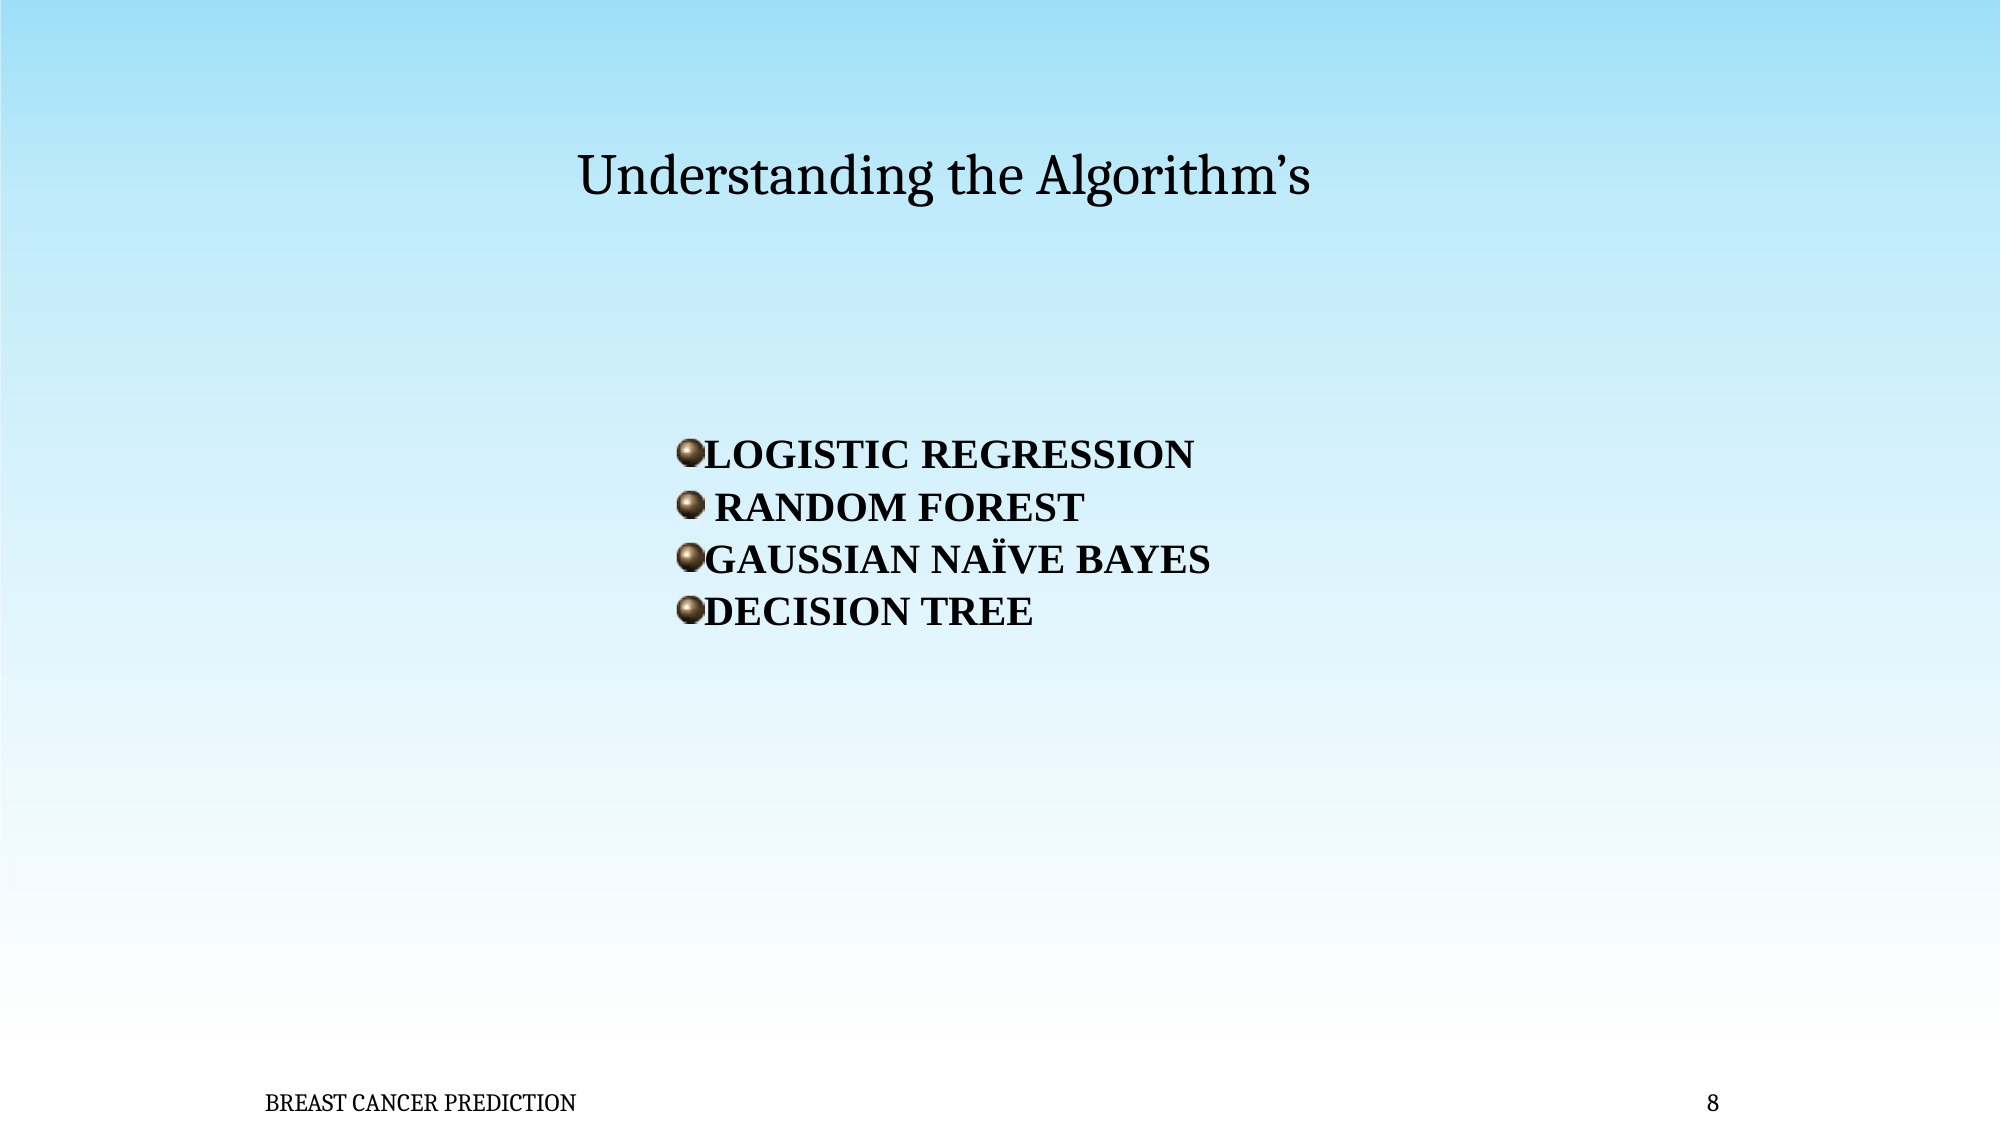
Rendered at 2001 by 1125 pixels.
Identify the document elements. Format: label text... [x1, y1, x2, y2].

text_box LOGISTIC REGRESSION RANDOM FOREST GAUSSIAN NAÏVE BAYES DECISION TREE [675, 424, 1732, 686]
footer BREAST CANCER PREDICTION [262, 1086, 613, 1125]
picture [0, 0, 2000, 1125]
slide_number 8 [1702, 1086, 1739, 1125]
title Understanding the Algorithm’s [575, 134, 1488, 325]
